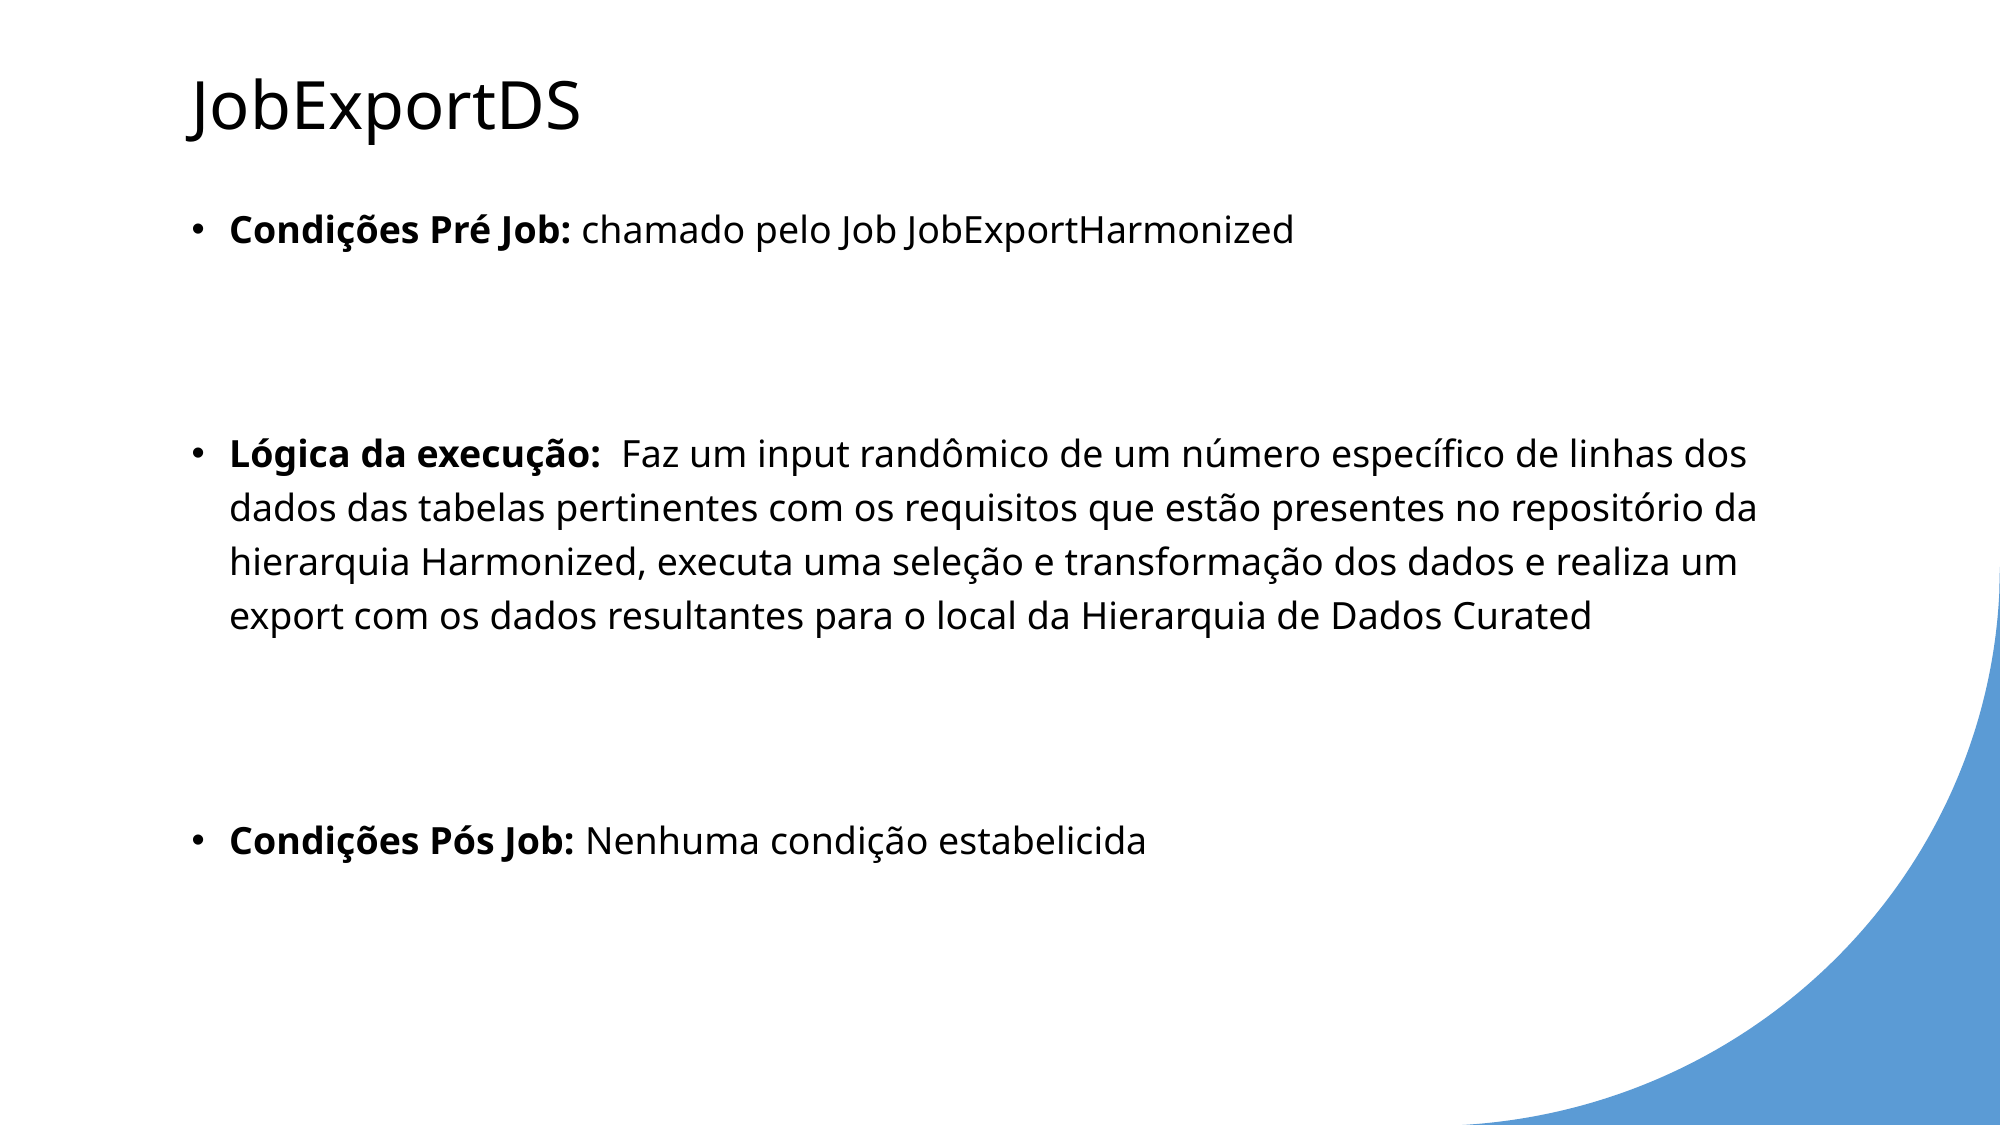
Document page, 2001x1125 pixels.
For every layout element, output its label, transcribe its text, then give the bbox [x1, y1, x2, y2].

list Condições Pré Job: chamado pelo Job JobExportHarmonized Lógica da execução: Faz um input randômico de um número específico de linhas dos dados das tabelas pertinentes com os requisitos que estão presentes no repositório da hierarquia Harmonized, executa uma seleção e transformação dos dados e realiza um export com os dados resultantes para o local da Hierarquia de Dados Curated Condições Pós Job: Nenhuma condição estabelicida [176, 189, 1809, 975]
title JobExportDS [176, 52, 1809, 151]
